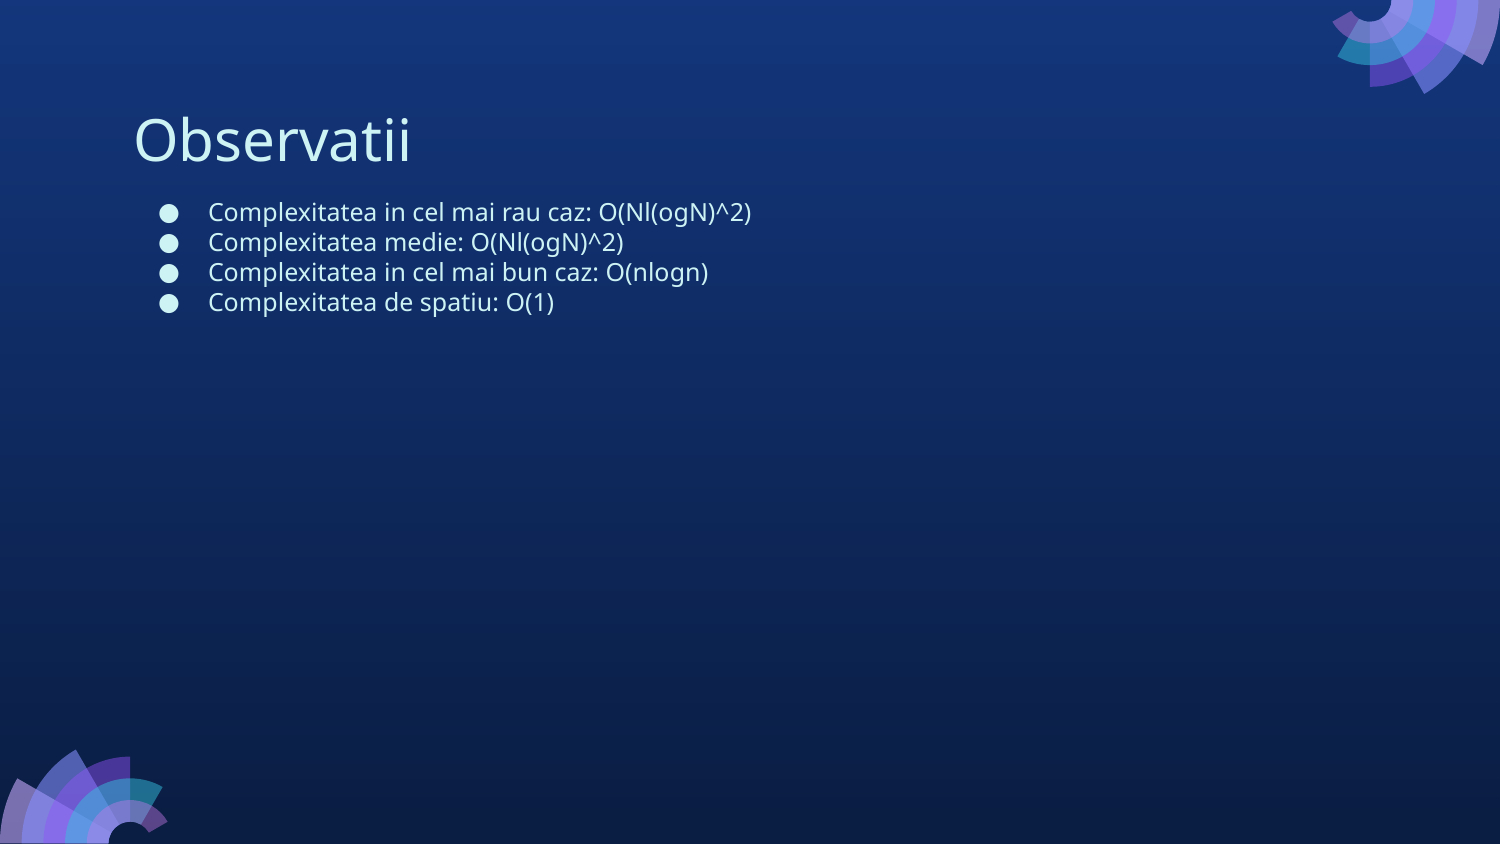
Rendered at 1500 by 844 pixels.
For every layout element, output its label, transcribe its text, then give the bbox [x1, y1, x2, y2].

title Observatii [118, 88, 1382, 181]
list Complexitatea in cel mai rau caz: O(Nl(ogN)^2) Complexitatea medie: O(Nl(ogN)^2) Complexitatea in cel mai bun caz: O(nlogn) Complexitatea de spatiu: O(1) [118, 181, 1413, 697]
